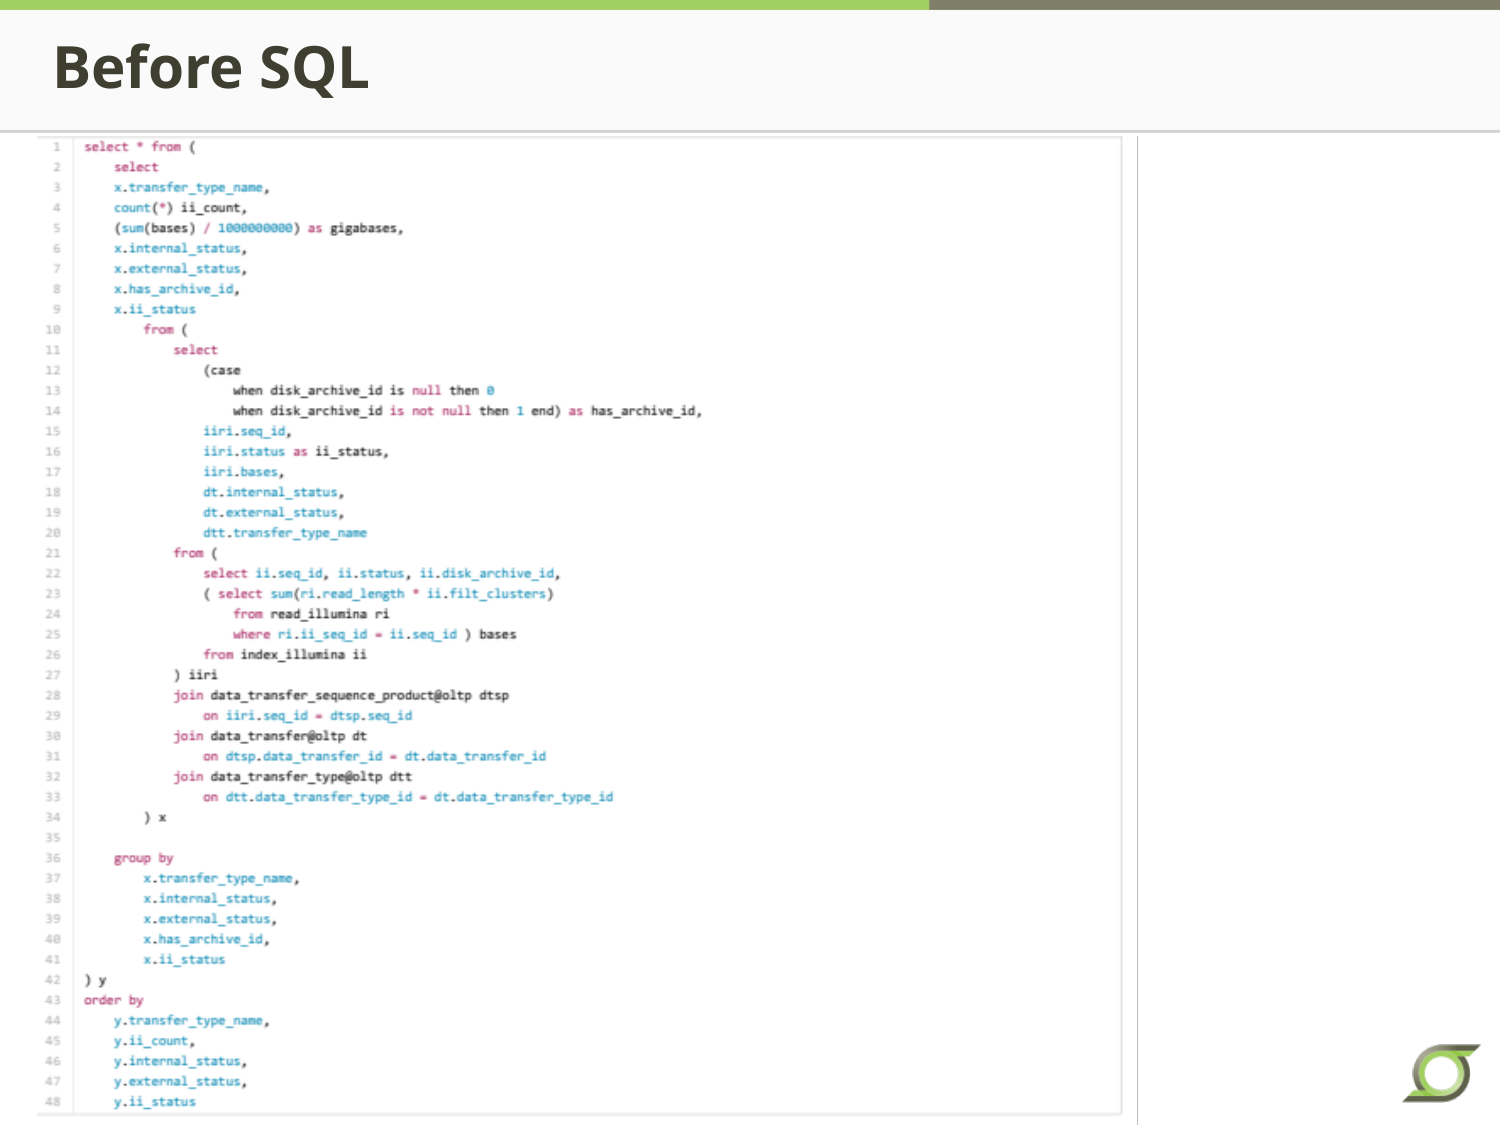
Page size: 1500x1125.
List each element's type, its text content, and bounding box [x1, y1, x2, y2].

title Before SQL [37, 18, 1454, 112]
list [36, 135, 1416, 1125]
